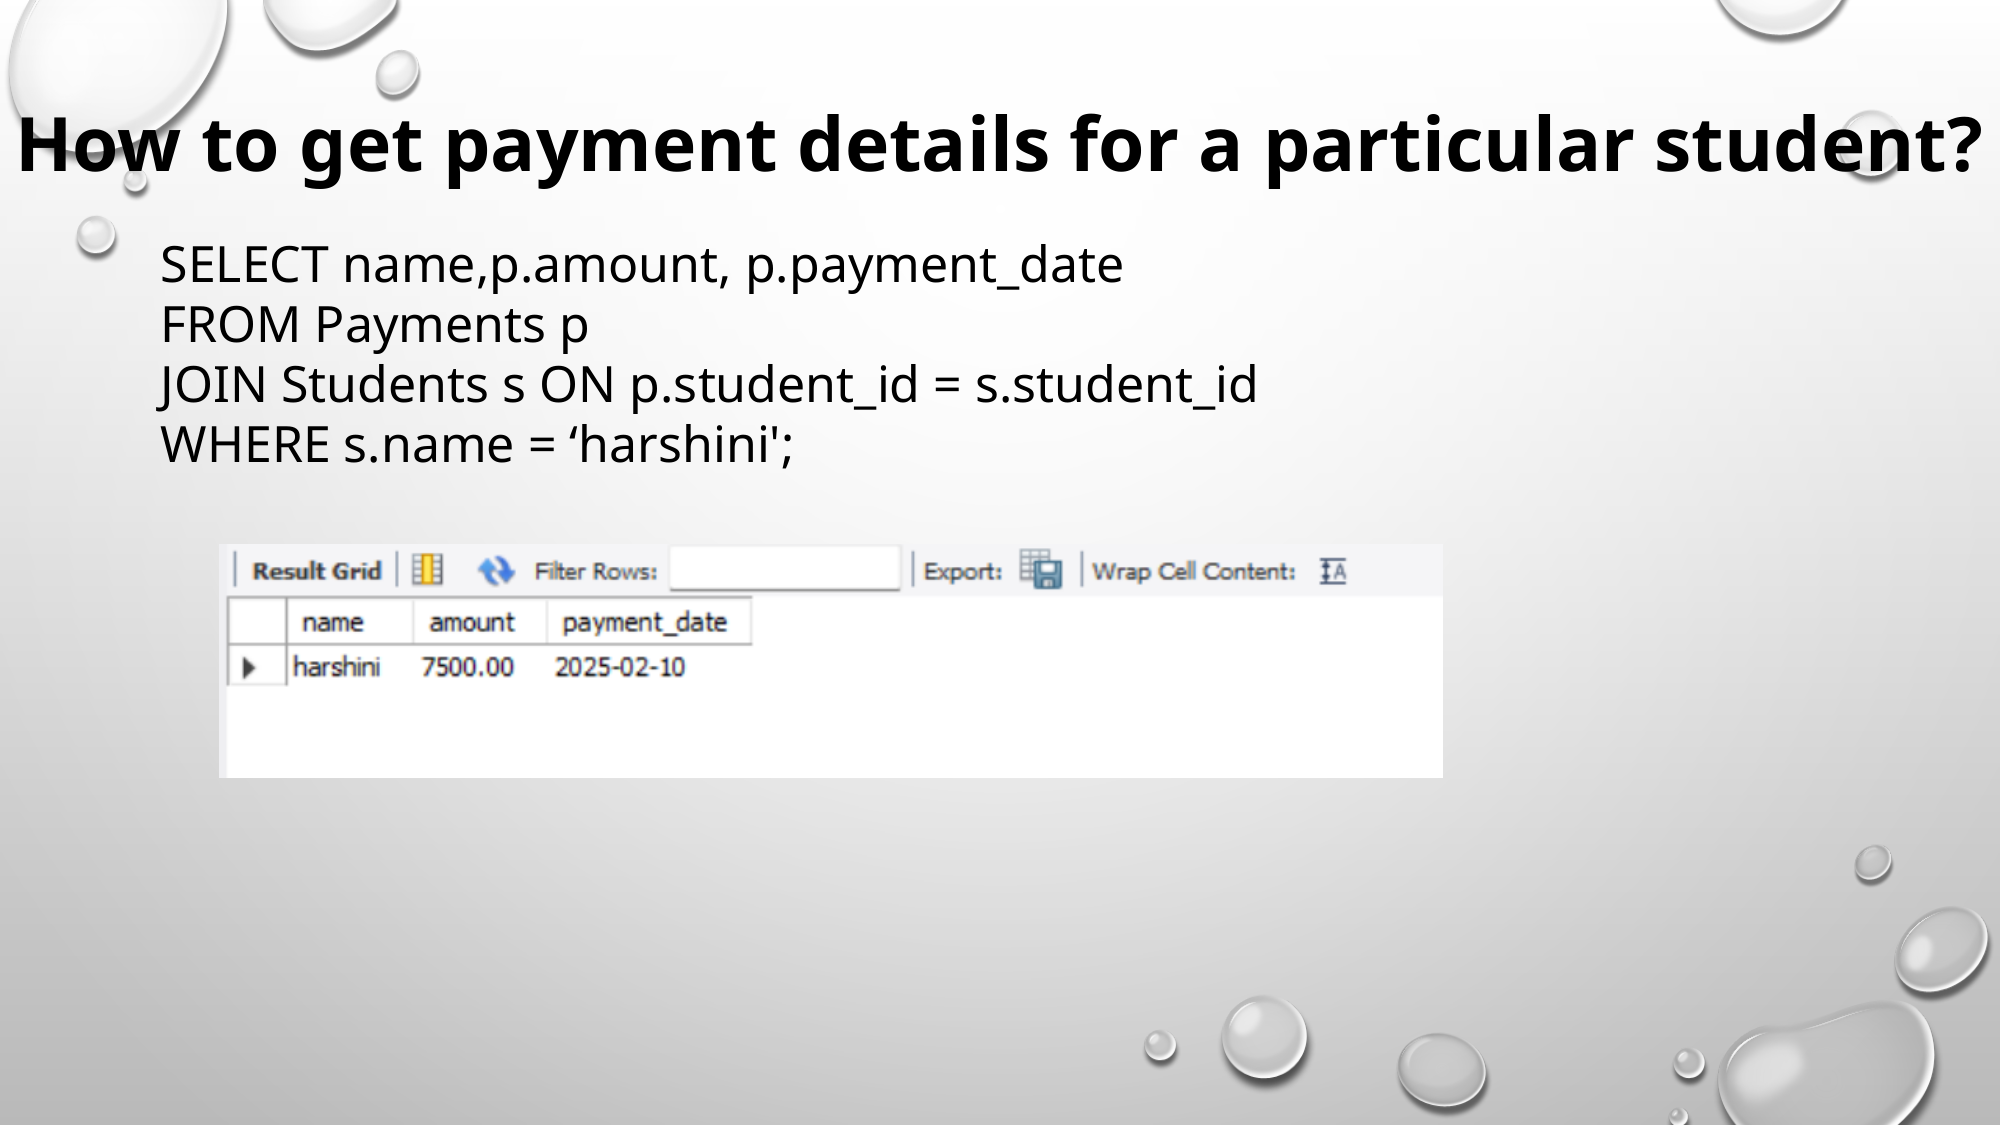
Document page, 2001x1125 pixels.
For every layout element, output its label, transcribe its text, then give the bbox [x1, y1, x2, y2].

text_box SELECT name,p.amount, p.payment_date FROM Payments p JOIN Students s ON p.student_id = s.student_id WHERE s.name = ‘harshini'; [146, 224, 1276, 525]
picture [0, 0, 2000, 89]
text_box How to get payment details for a particular student? [0, 89, 2000, 194]
picture [0, 194, 2000, 1125]
